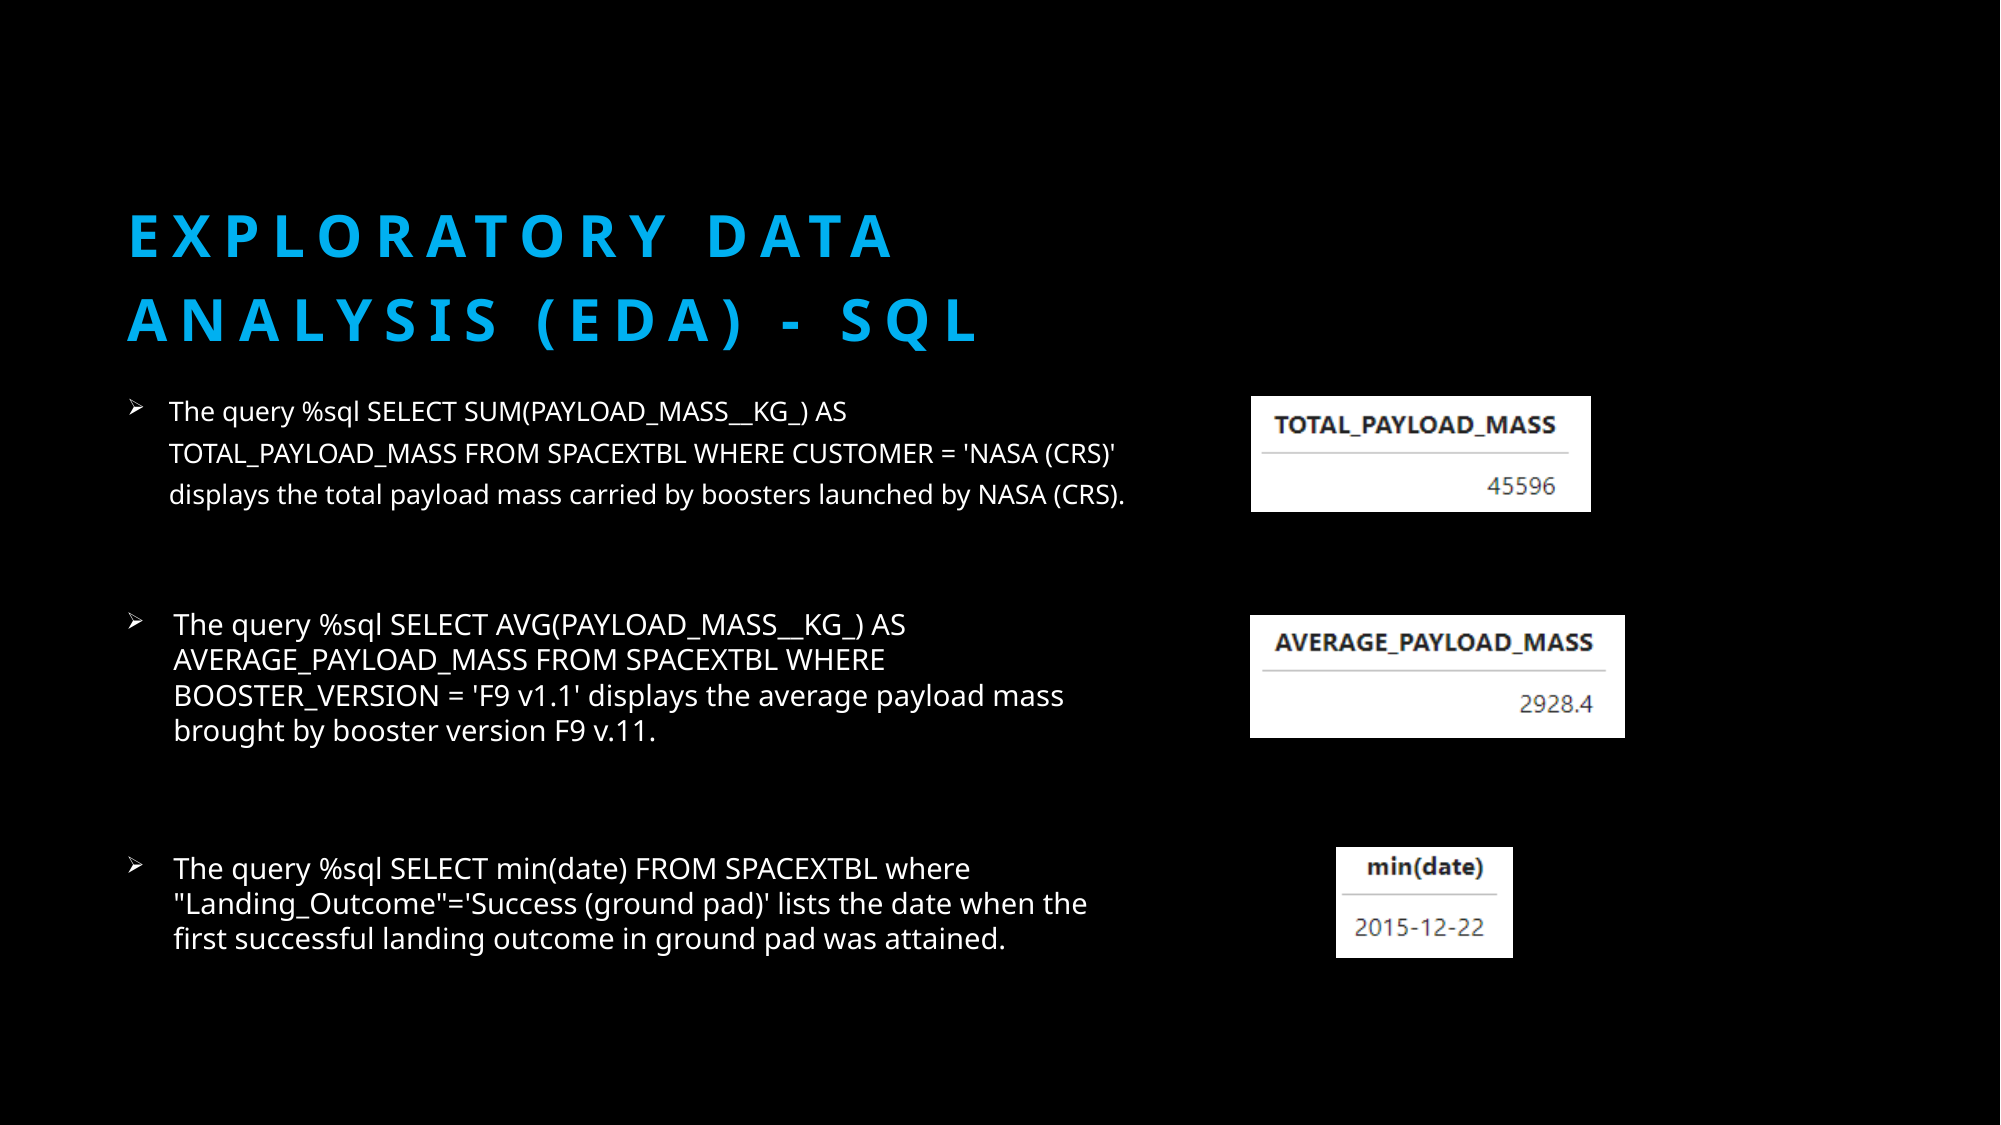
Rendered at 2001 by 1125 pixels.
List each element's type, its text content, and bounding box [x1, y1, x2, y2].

text_box The query %sql SELECT AVG(PAYLOAD_MASS__KG_) AS AVERAGE_PAYLOAD_MASS FROM SPACEXTBL WHERE BOOSTER_VERSION = 'F9 v1.1' displays the average payload mass brought by booster version F9 v.11. [111, 589, 1153, 764]
picture [1250, 615, 1625, 738]
picture [1336, 847, 1513, 959]
title EXPLORATORY DATA ANALYSIS (EDA) - SQL [112, 112, 1513, 361]
text_box The query %sql SELECT min(date) FROM SPACEXTBL where "Landing_Outcome"='Success (ground pad)' lists the date when the first successful landing outcome in ground pad was attained. [111, 815, 1153, 990]
picture [1251, 396, 1591, 512]
list The query %sql SELECT SUM(PAYLOAD_MASS__KG_) AS TOTAL_PAYLOAD_MASS FROM SPACEXTBL WHERE CUSTOMER = 'NASA (CRS)' displays the total payload mass carried by boosters launched by NASA (CRS). [112, 377, 1152, 530]
